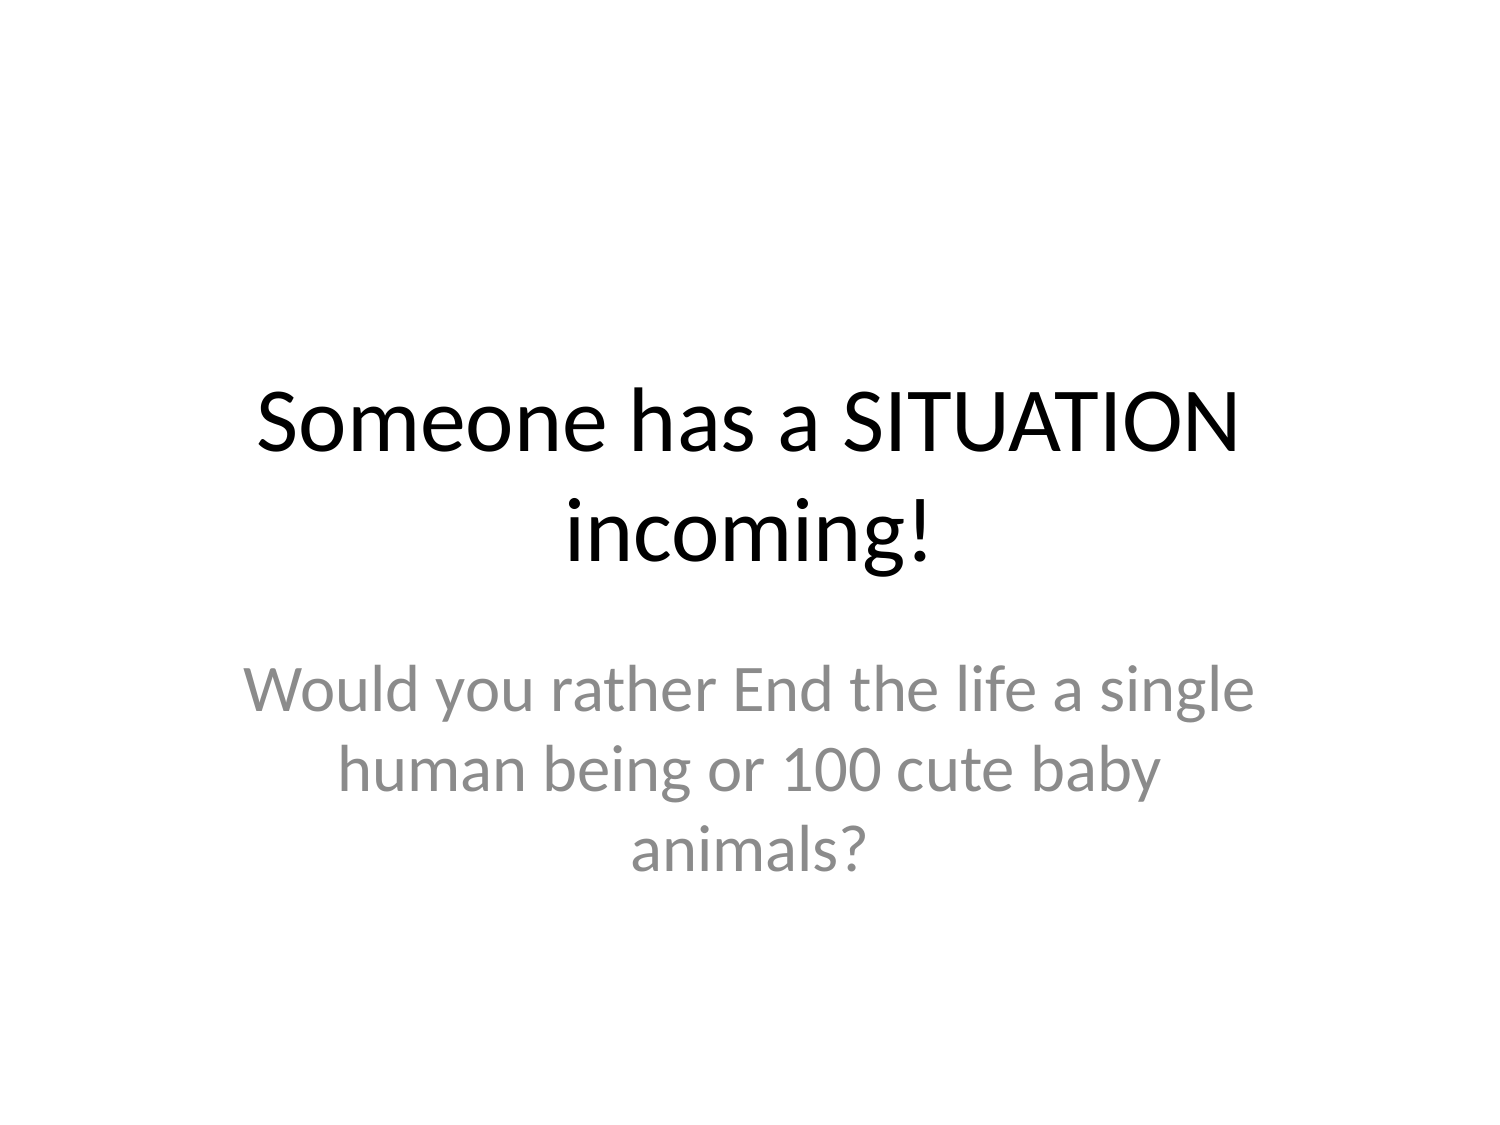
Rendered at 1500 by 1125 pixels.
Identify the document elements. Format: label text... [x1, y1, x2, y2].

subtitle Would you rather End the life a single human being or 100 cute baby animals? [225, 637, 1275, 925]
title Someone has a SITUATION incoming! [112, 349, 1388, 591]
